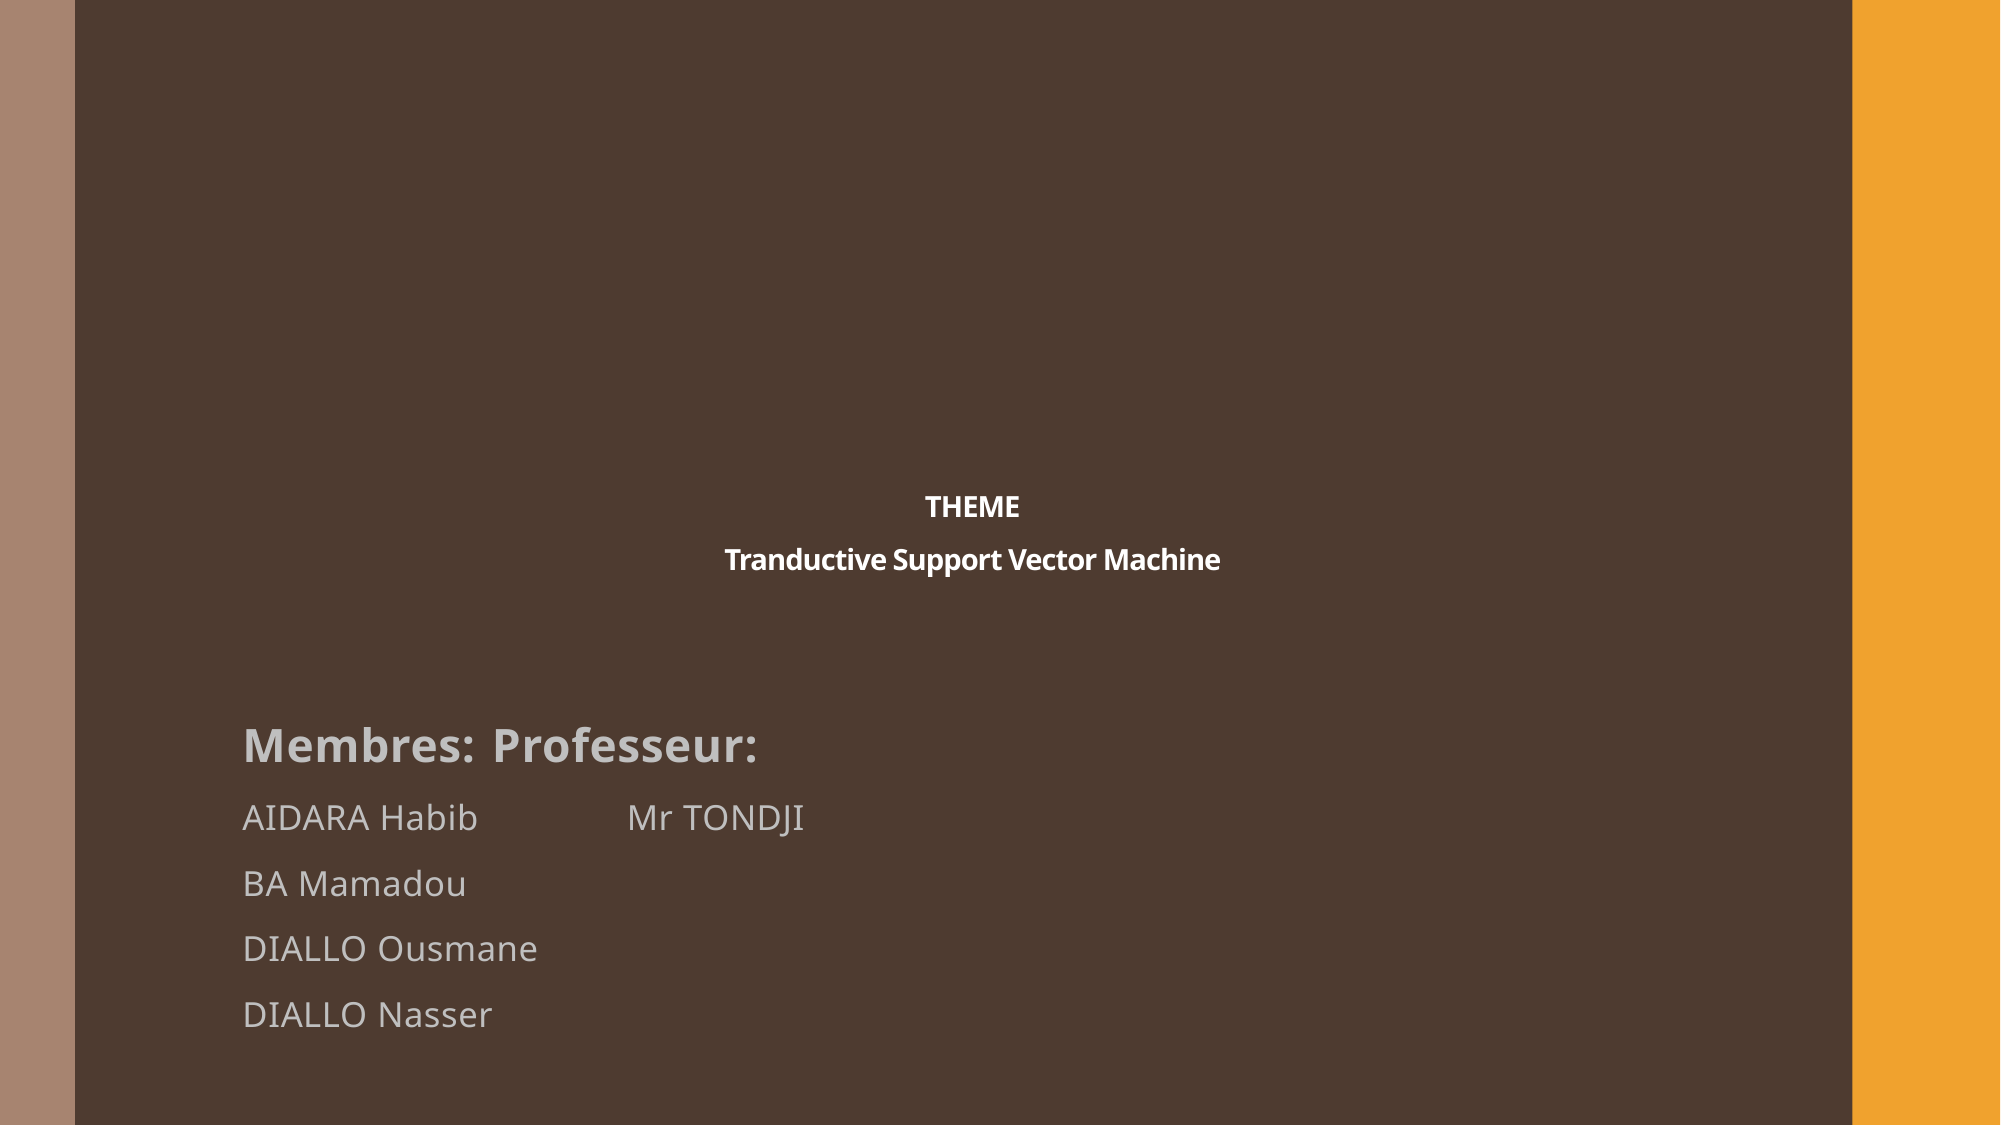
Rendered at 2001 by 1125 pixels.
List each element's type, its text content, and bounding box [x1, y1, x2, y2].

title THEME Tranductive Support Vector Machine [200, 359, 1746, 584]
subtitle Membres: Professeur: AIDARA Habib Mr TONDJI BA Mamadou DIALLO Ousmane DIALLO Nasser [227, 713, 1773, 1046]
